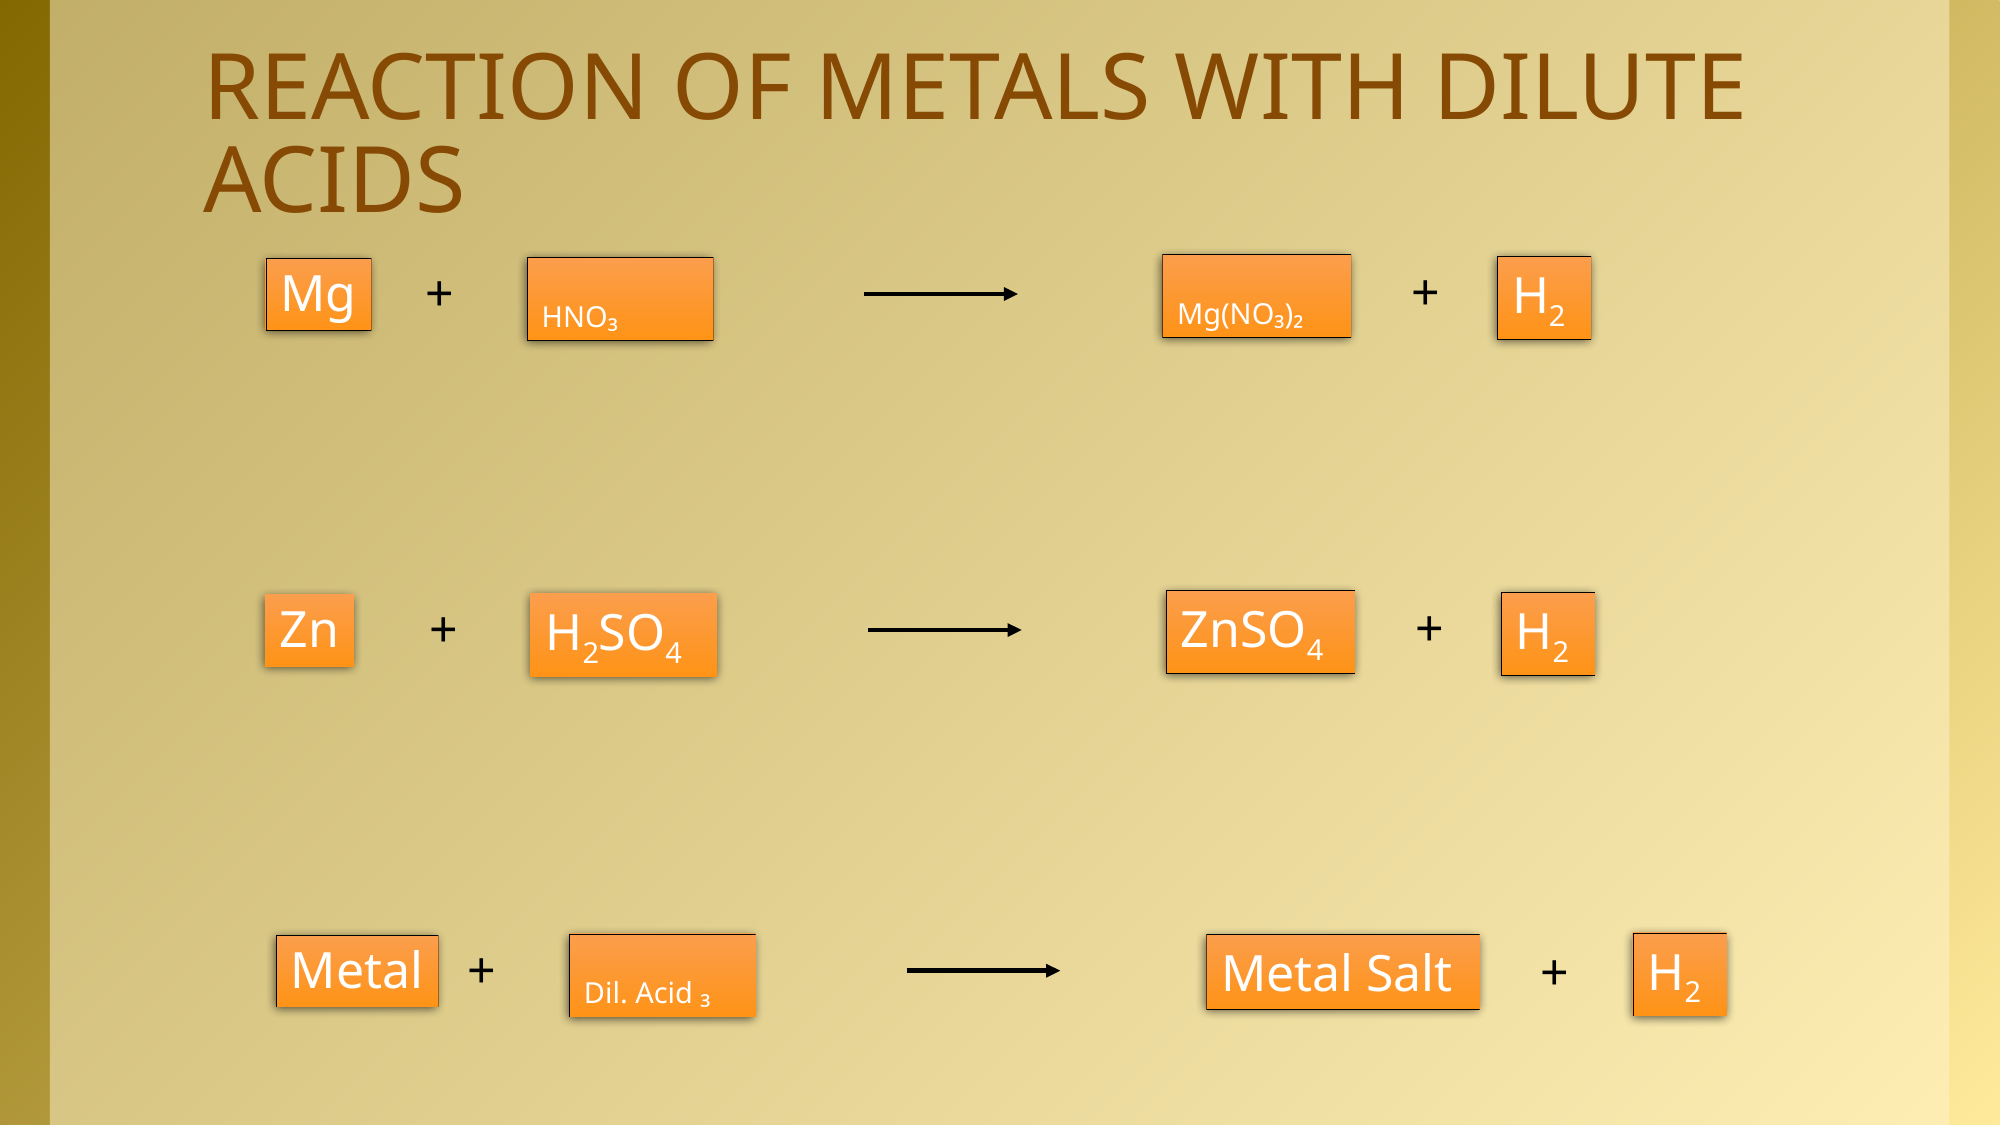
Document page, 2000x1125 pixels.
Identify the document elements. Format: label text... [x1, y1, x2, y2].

text_box Dil. Acid ₃ [569, 933, 756, 1017]
text_box Metal [276, 935, 439, 1007]
text_box H2 [1500, 592, 1595, 676]
text_box ZnSO4 [1165, 590, 1355, 674]
text_box H2 [1632, 932, 1727, 1016]
text_box + [1400, 593, 1459, 666]
text_box H2SO4 [530, 593, 718, 677]
text_box + [410, 258, 470, 331]
text_box Metal Salt [1206, 934, 1480, 1010]
text_box + [1525, 936, 1584, 1009]
text_box H2 [1497, 256, 1592, 340]
title REACTION OF METALS WITH DILUTE ACIDS [183, 12, 1850, 242]
text_box Mg [265, 258, 372, 331]
text_box HNO₃ [526, 257, 714, 341]
text_box Zn [264, 594, 354, 667]
text_box + [414, 594, 473, 667]
text_box + [1396, 257, 1455, 330]
text_box + [453, 935, 512, 1007]
text_box Mg(NO₃)₂ [1162, 254, 1352, 338]
